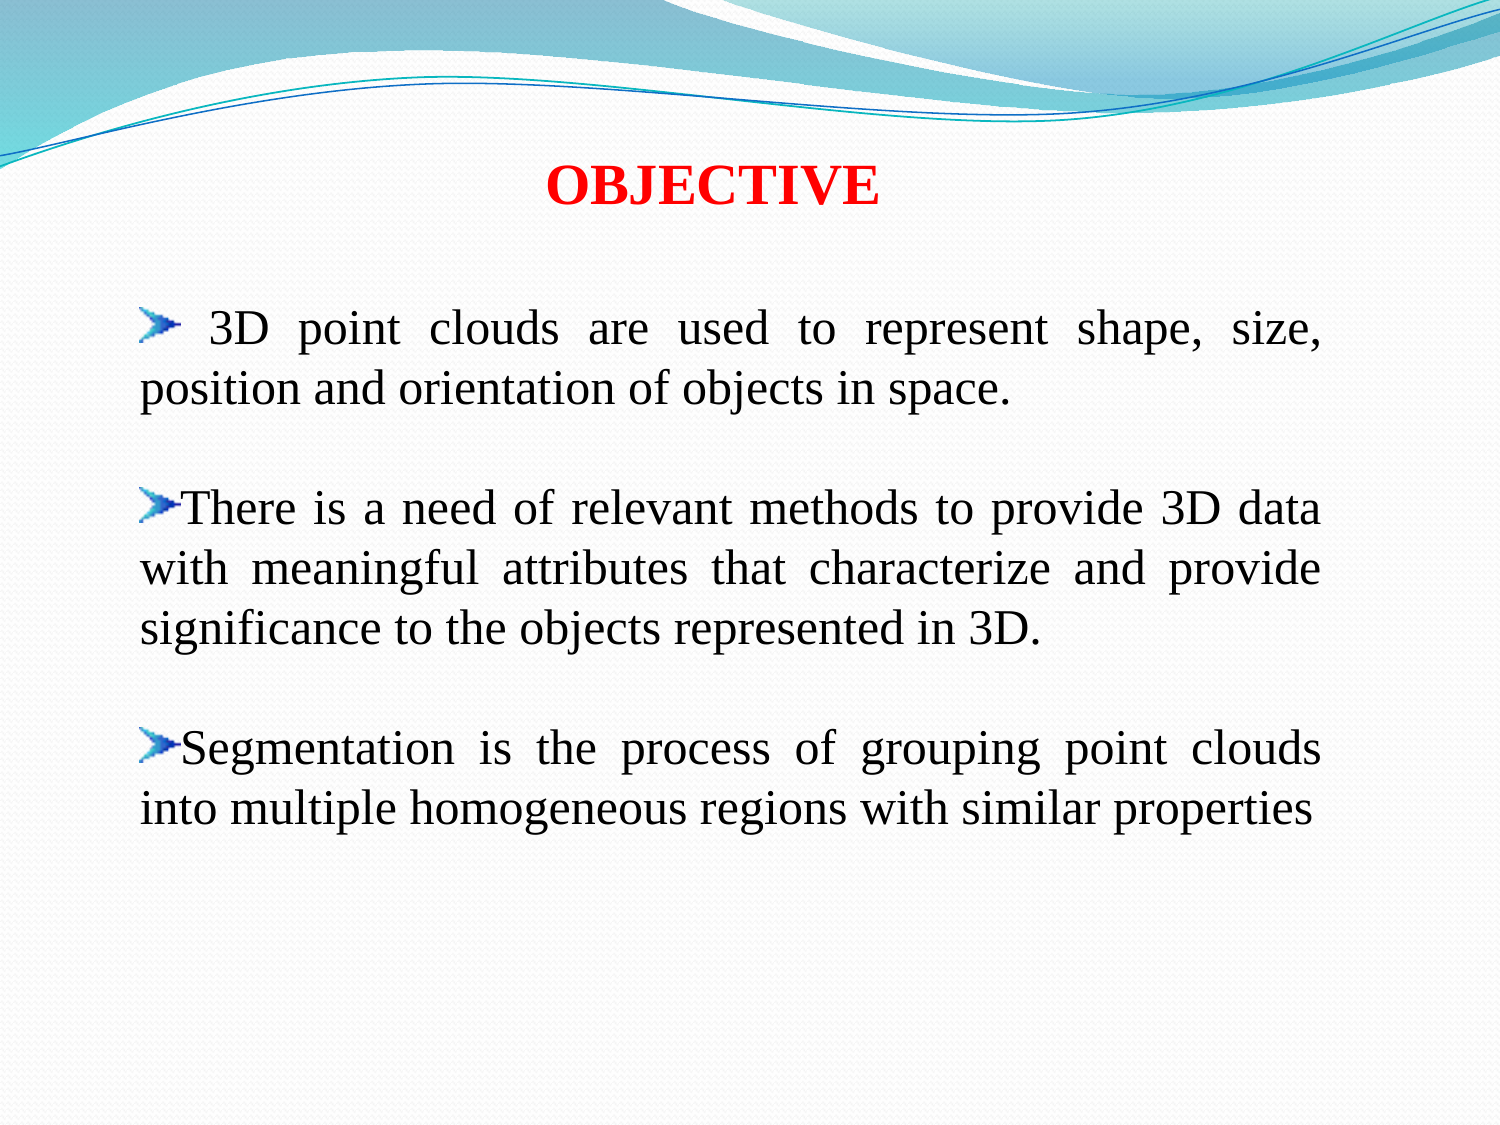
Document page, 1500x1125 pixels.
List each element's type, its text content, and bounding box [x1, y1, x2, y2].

picture [139, 307, 181, 343]
text_box 3D point clouds are used to represent shape, size, position and orientation of objects in space. There is a need of relevant methods to provide 3D data with meaningful attributes that characterize and provide significance to the objects represented in 3D. Segmentation is the process of grouping point clouds into multiple homogeneous regions with similar properties [124, 287, 1338, 843]
title OBJECTIVE [75, 87, 1425, 225]
picture [139, 487, 181, 523]
picture [139, 727, 181, 763]
